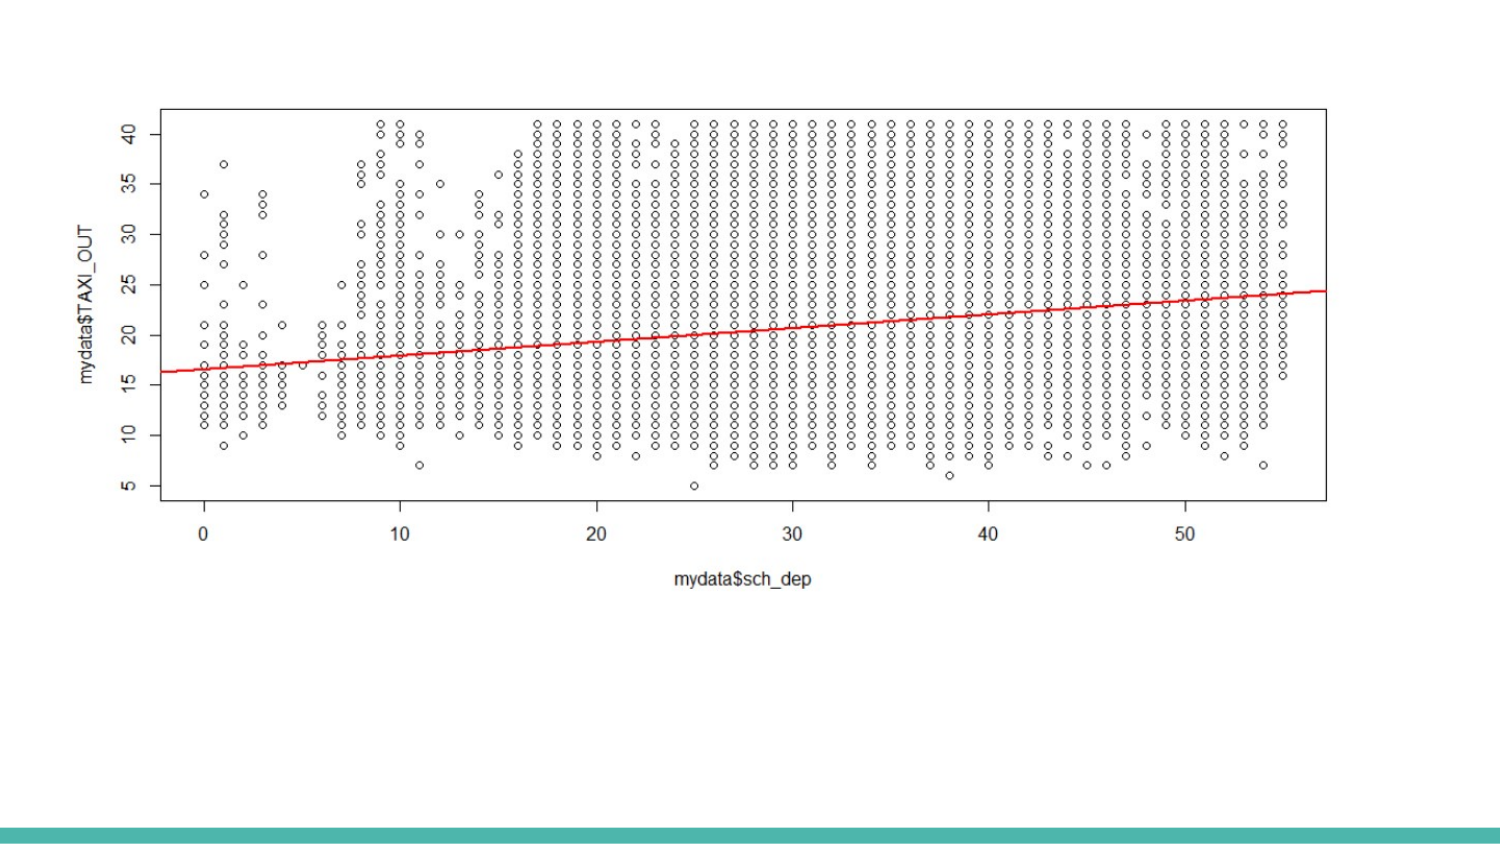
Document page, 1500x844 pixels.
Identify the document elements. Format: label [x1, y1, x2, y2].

picture [73, 40, 1356, 593]
